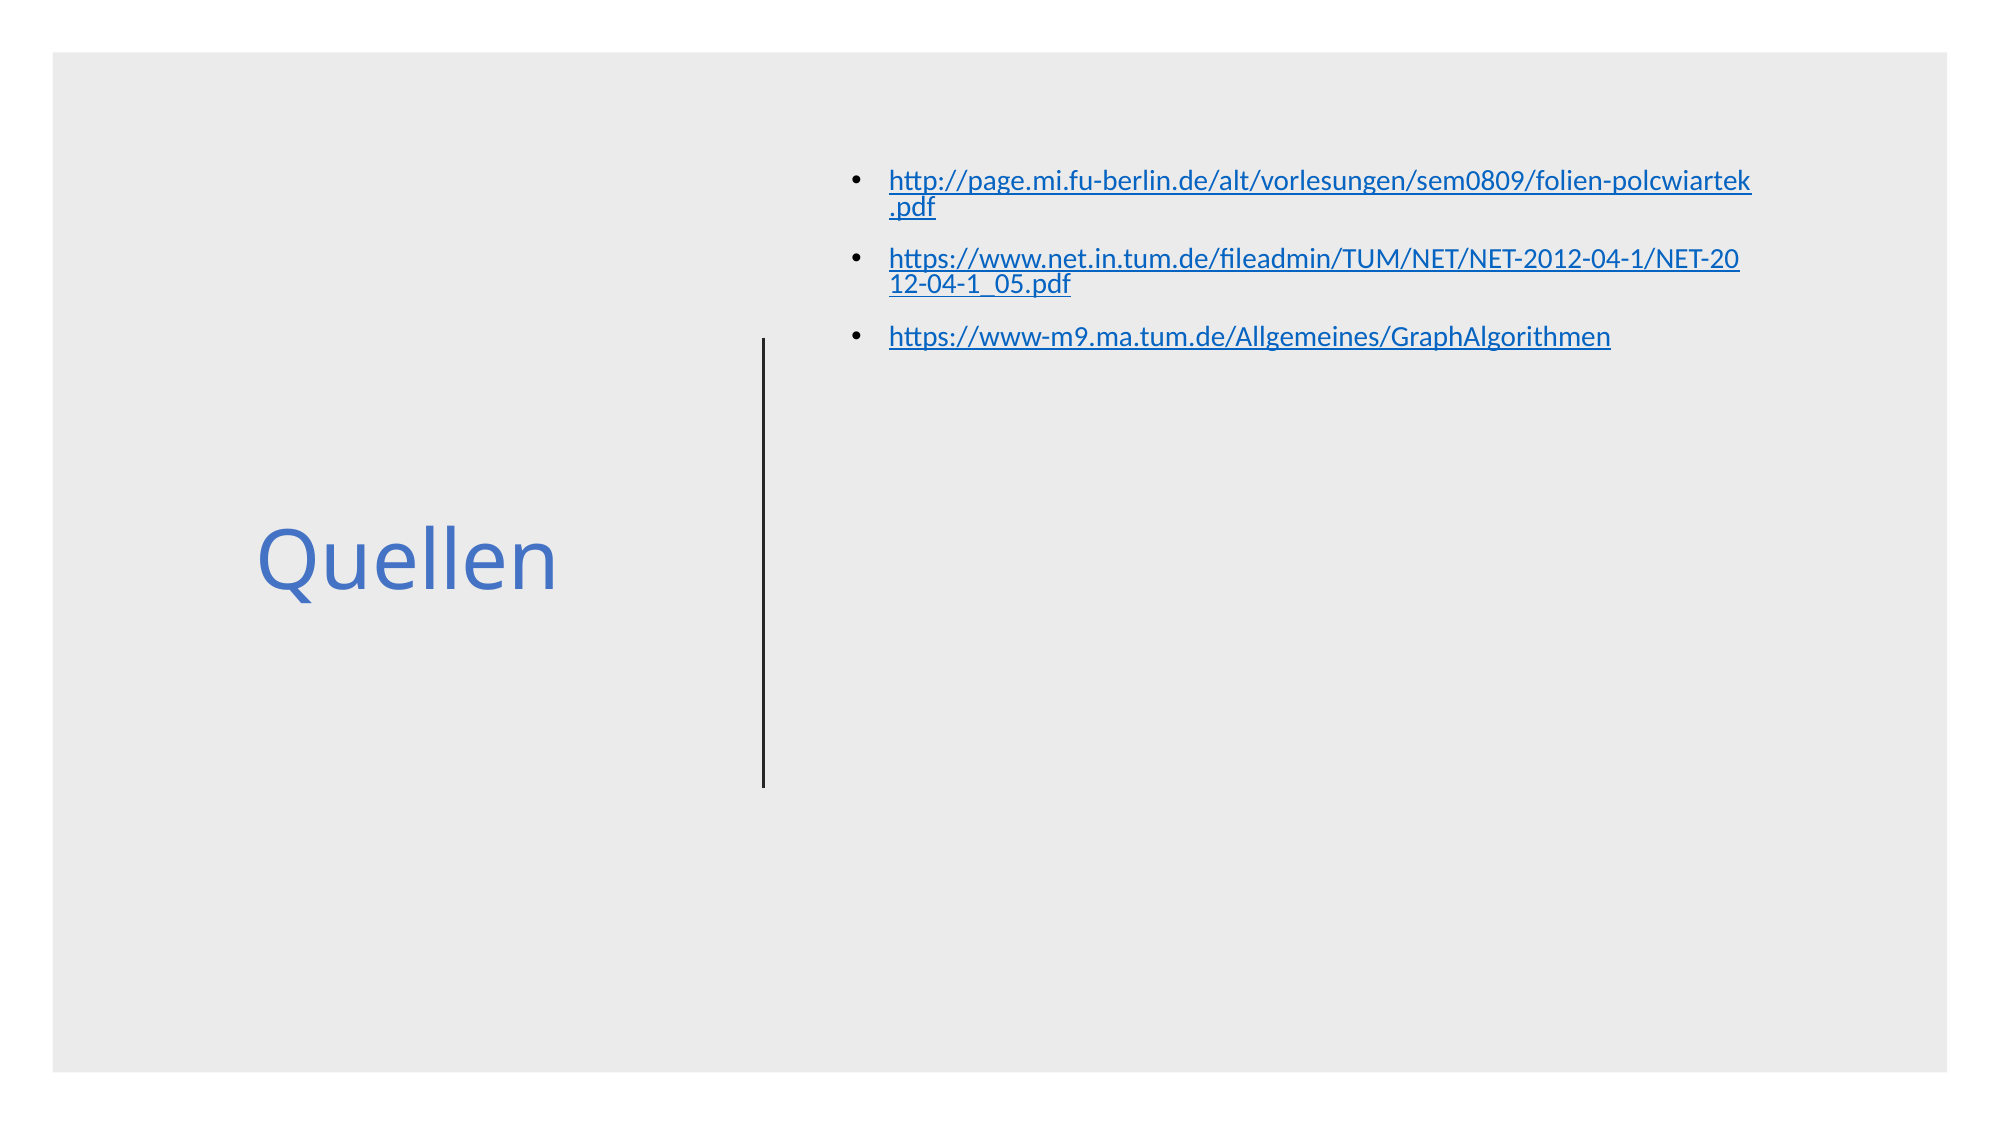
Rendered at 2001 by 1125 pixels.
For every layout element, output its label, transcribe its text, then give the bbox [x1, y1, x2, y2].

title Quellen [65, 158, 751, 967]
text_box [52, 51, 1948, 1073]
list http://page.mi.fu-berlin.de/alt/vorlesungen/sem0809/folien-polcwiartek.pdf https://www.net.in.tum.de/fileadmin/TUM/NET/NET-2012-04-1/NET-2012-04-1_05.pdf https://www-m9.ma.tum.de/Allgemeines/GraphAlgorithmen [836, 158, 1769, 967]
